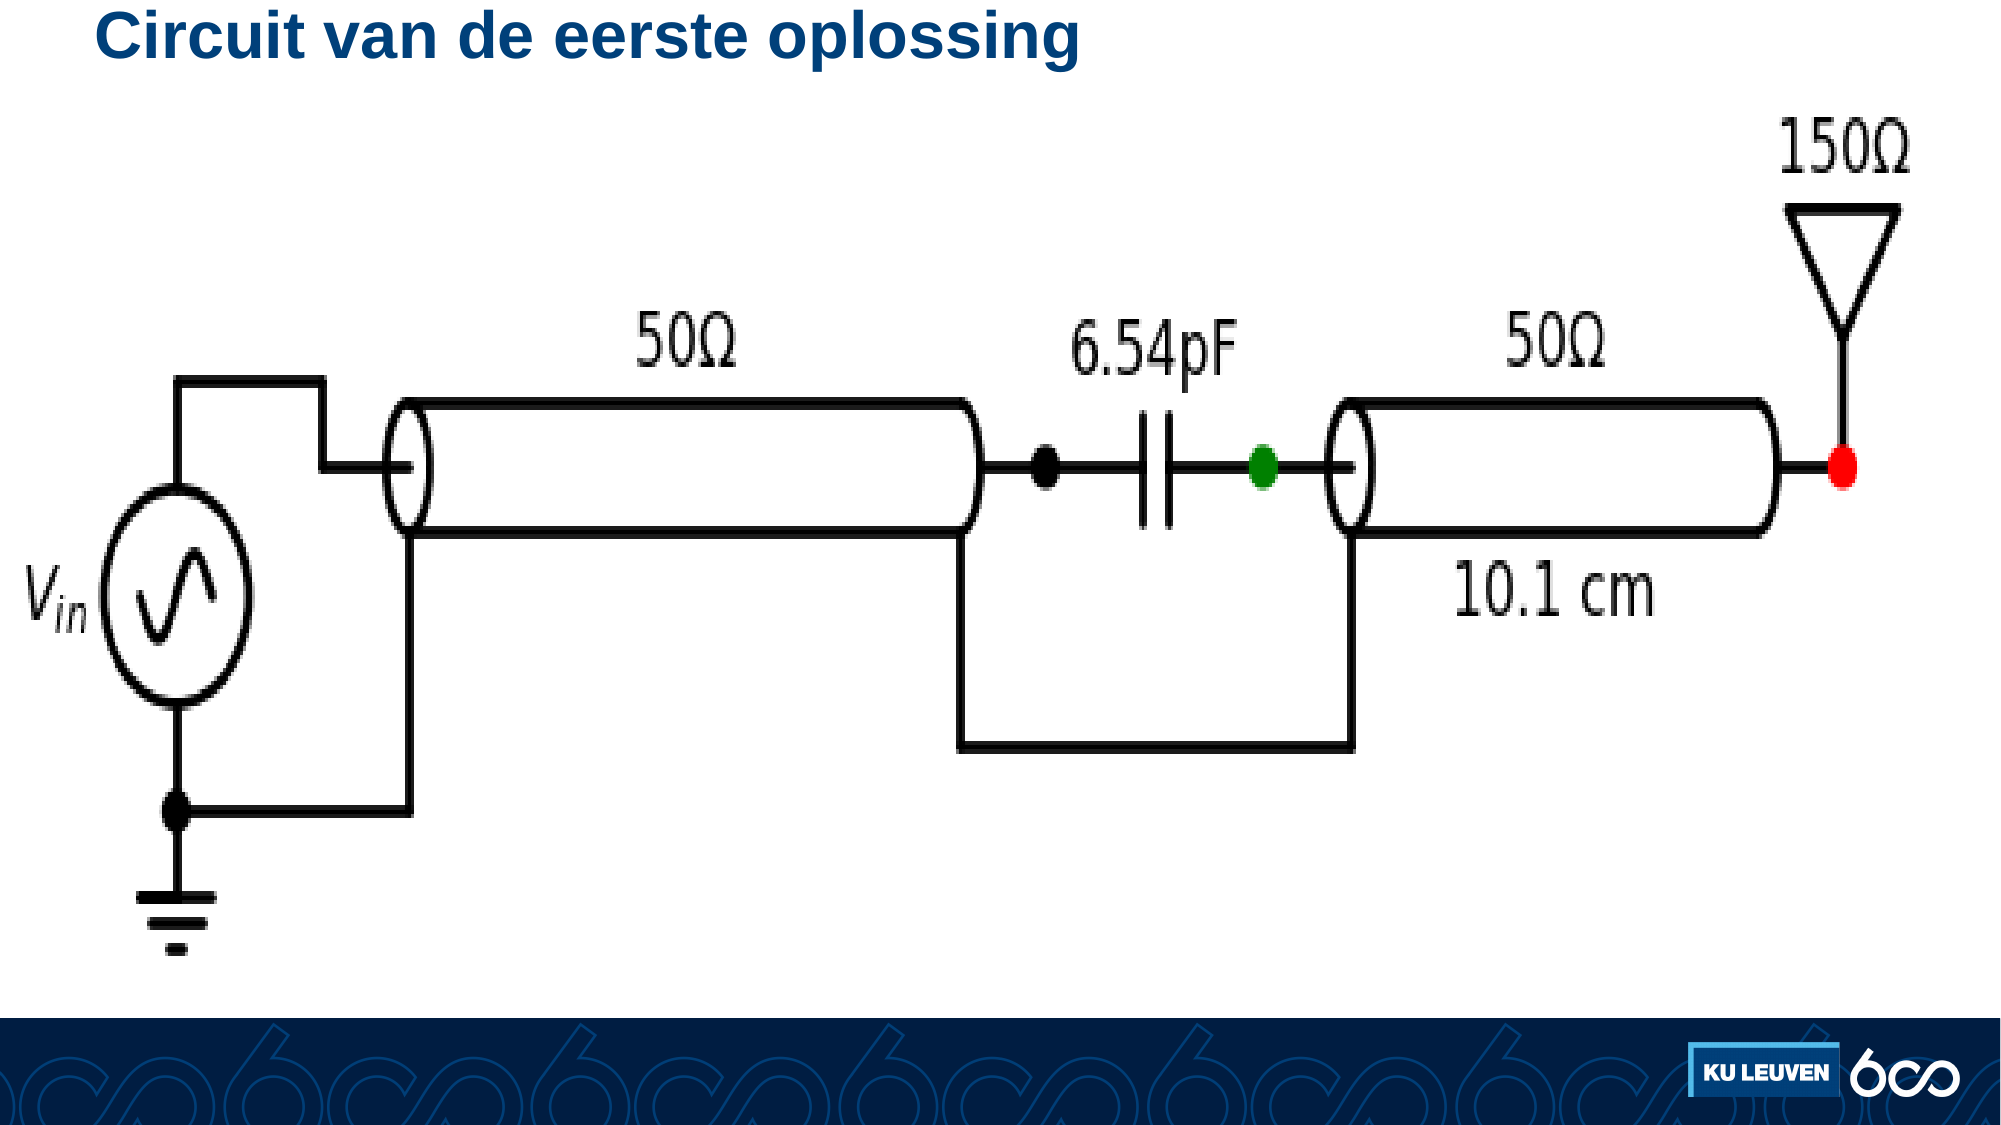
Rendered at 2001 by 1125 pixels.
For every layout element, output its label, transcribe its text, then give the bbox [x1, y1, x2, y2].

title Circuit van de eerste oplossing [94, 0, 1906, 92]
picture [0, 1018, 2001, 1125]
picture [0, 92, 2000, 1008]
